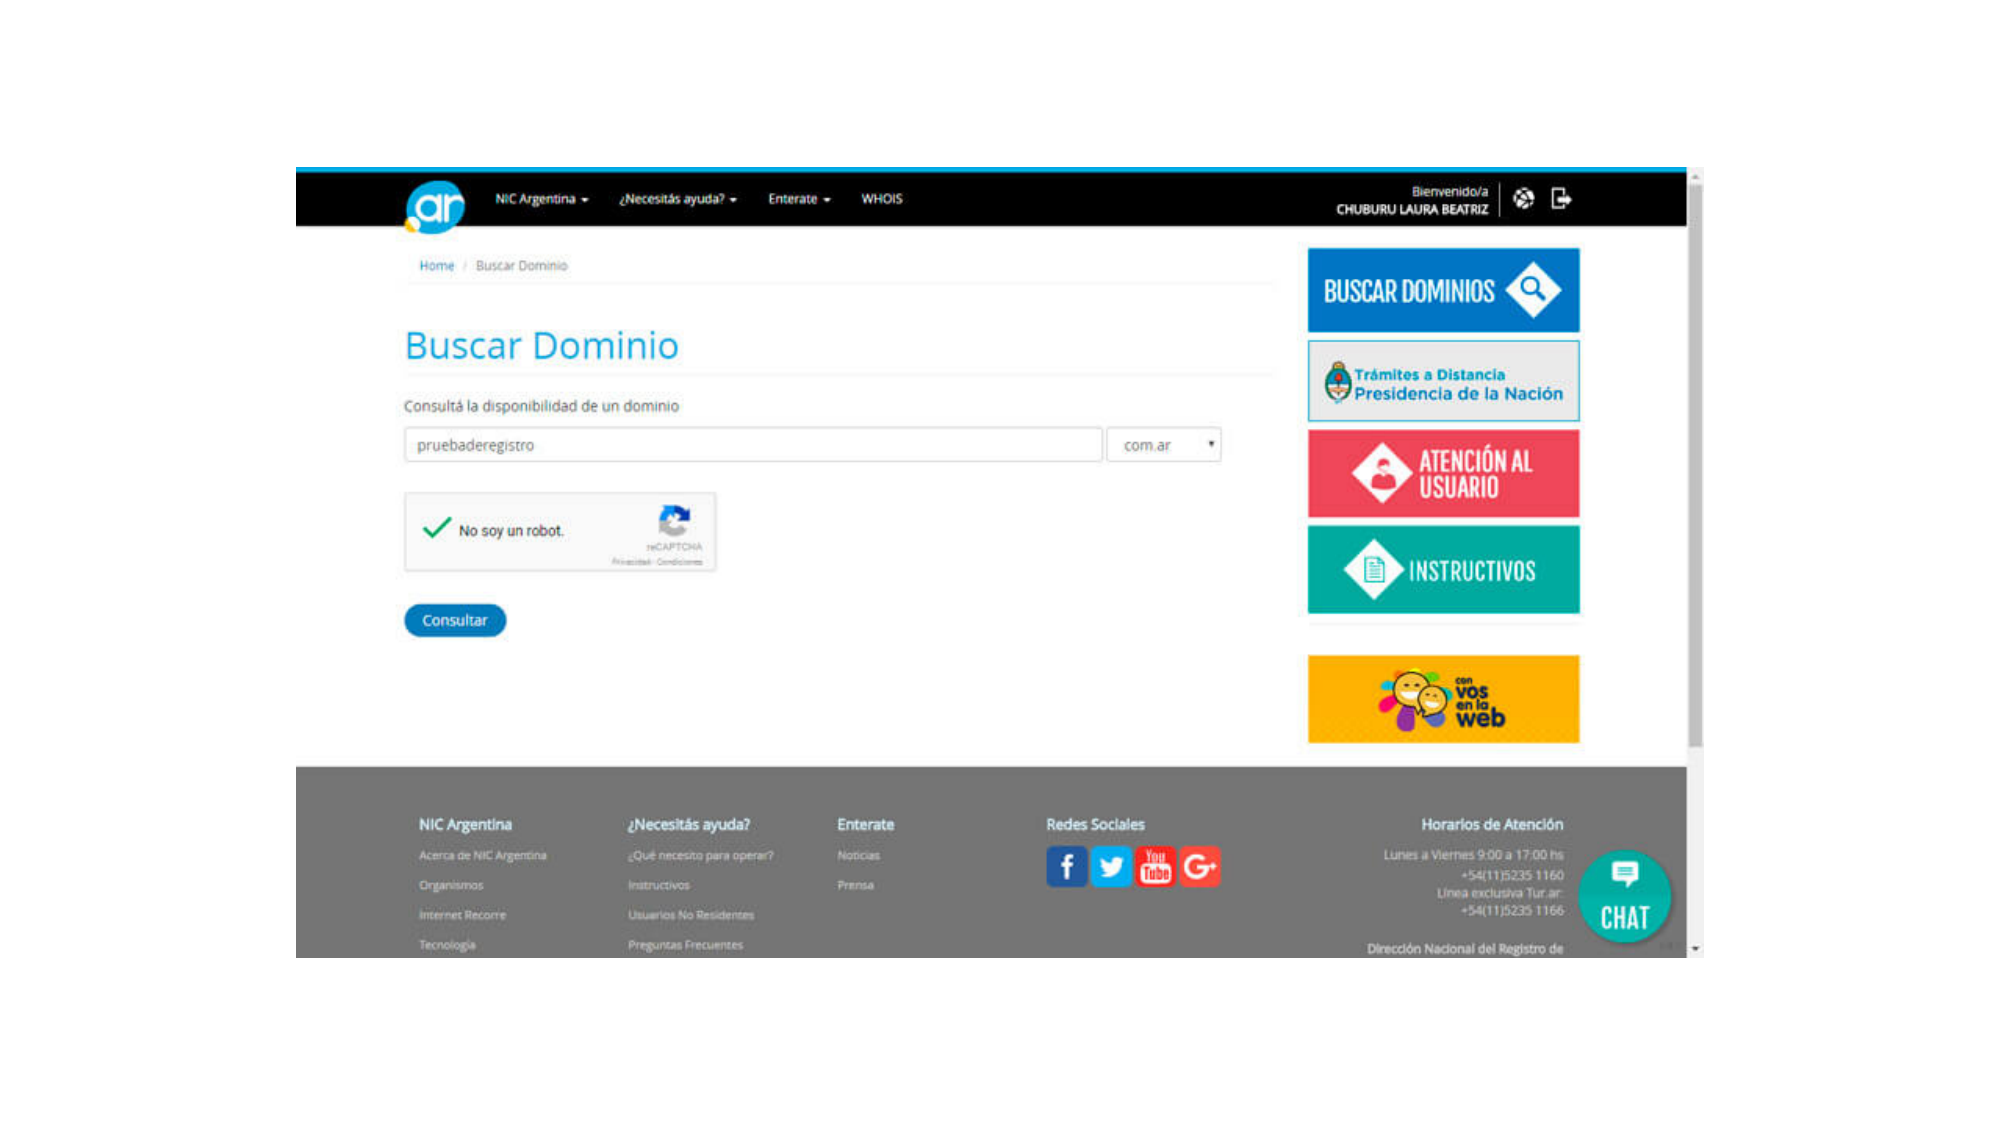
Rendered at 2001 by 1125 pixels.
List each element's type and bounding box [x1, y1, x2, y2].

picture [296, 166, 1704, 959]
